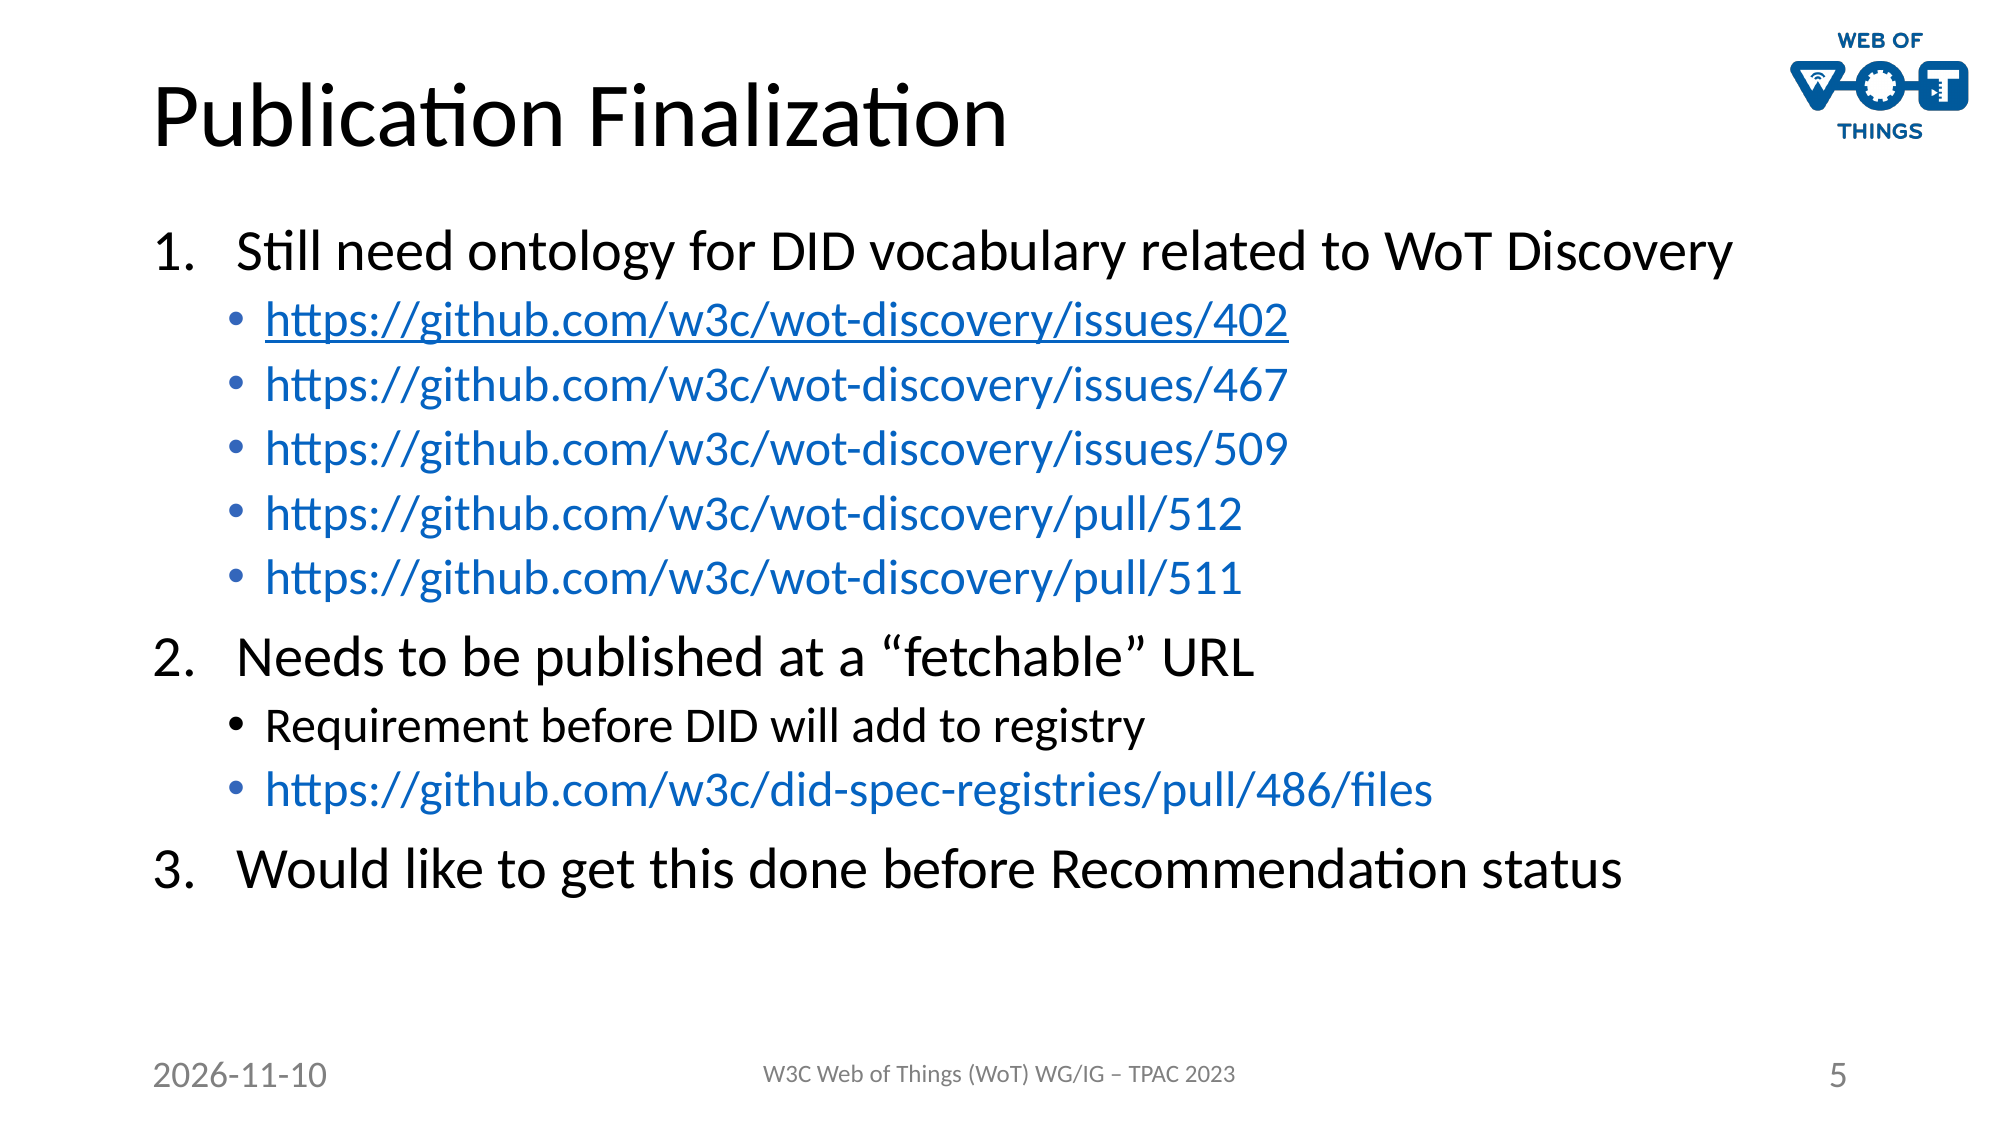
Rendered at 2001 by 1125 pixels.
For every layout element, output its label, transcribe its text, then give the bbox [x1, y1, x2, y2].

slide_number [137, 1042, 588, 1103]
title Publication Finalization [137, 59, 1863, 212]
footer W3C Web of Things (WoT) WG/IG – TPAC 2023 [662, 1042, 1338, 1103]
slide_number 5 [1412, 1042, 1863, 1103]
list Still need ontology for DID vocabulary related to WoT Discovery https://github.com/w3c/wot-discovery/issues/402 https://github.com/w3c/wot-discovery/issues/467 https://github.com/w3c/wot-discovery/issues/509 https://github.com/w3c/wot-discovery/pull/512 https://github.com/w3c/wot-discovery/pull/511 Needs to be published at a “fetchable” URL Requirement before DID will add to registry https://github.com/w3c/did-spec-registries/pull/486/files Would like to get this done before Recommendation status [137, 212, 1863, 1014]
picture [1773, 22, 1985, 149]
